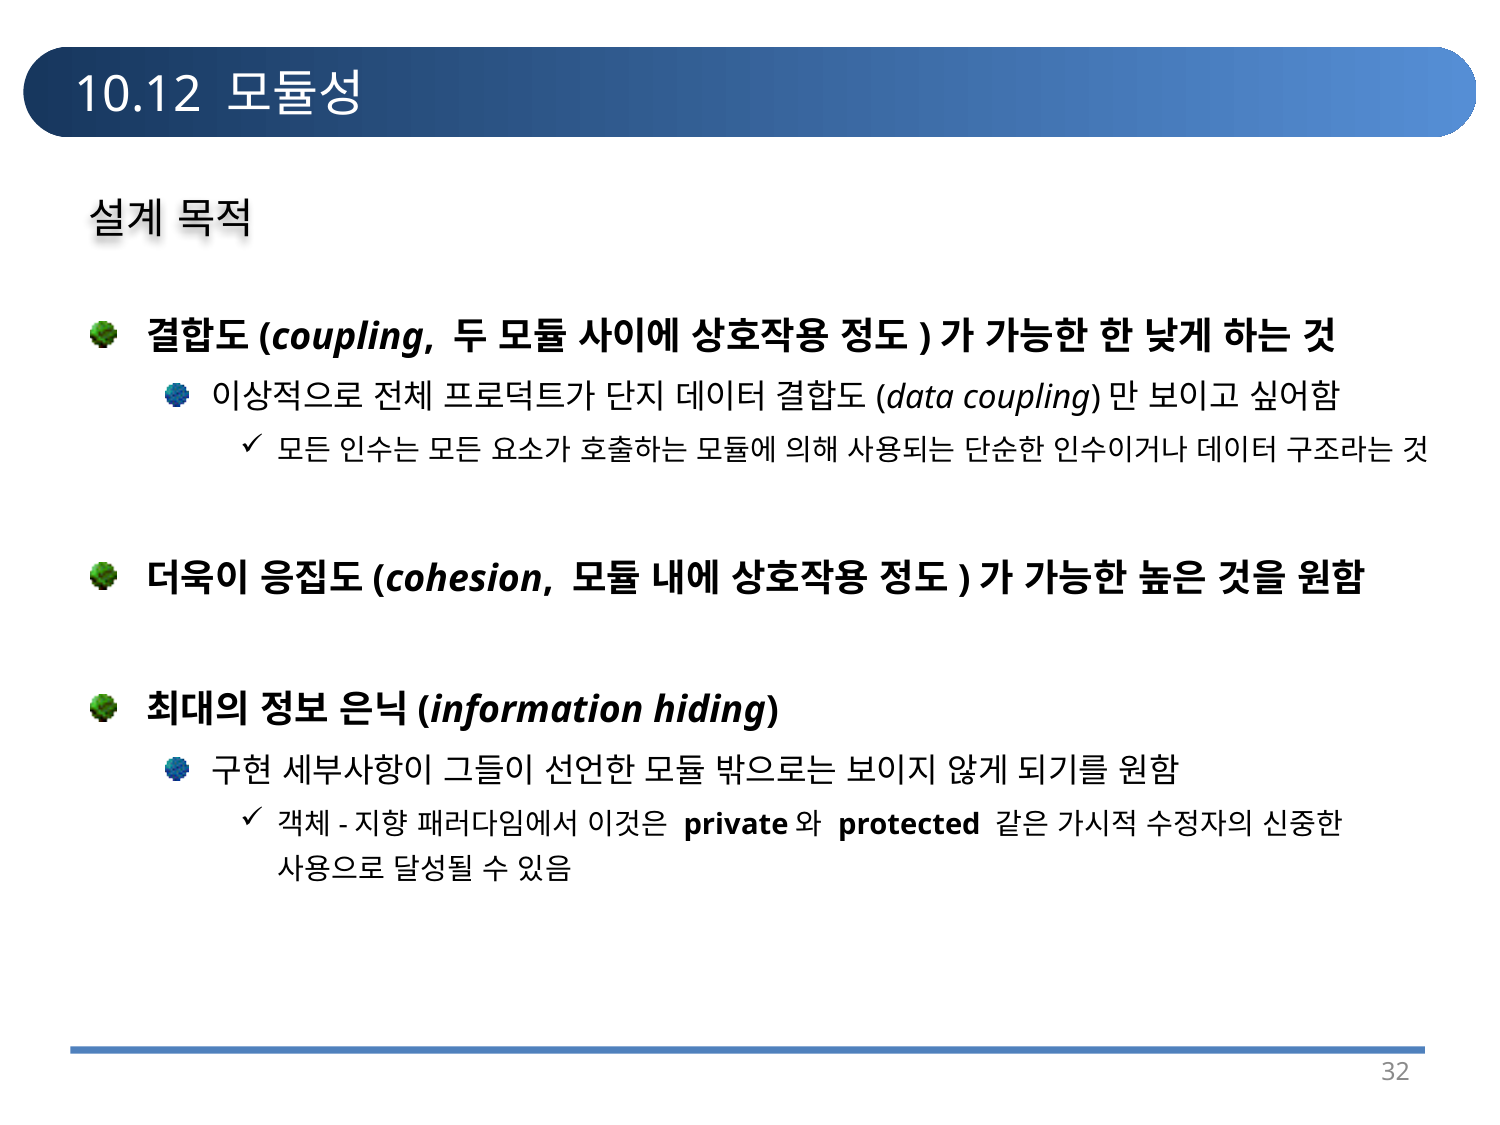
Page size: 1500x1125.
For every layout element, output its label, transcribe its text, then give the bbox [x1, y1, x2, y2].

picture [165, 757, 189, 781]
slide_number 32 [1074, 1042, 1425, 1103]
list 설계 목적 [60, 180, 282, 255]
title 10.12 모듈성 [59, 56, 1410, 126]
picture [90, 562, 117, 590]
list 결합도(coupling, 두 모듈 사이에 상호작용 정도)가 가능한 한 낮게 하는 것 이상적으로 전체 프로덕트가 단지 데이터 결합도(data coupling)만 보이고 싶어함 모든 인수는 모든 요소가 호출하는 모듈에 의해 사용되는 단순한 인수이거나 데이터 구조라는 것 더욱이 응집도(cohesion, 모듈 내에 상호작용 정도)가 가능한 높은 것을 원함 최대의 정보 은닉(information hiding) 구현 세부사항이 그들이 선언한 모듈 밖으로는 보이지 않게 되기를 원함 객체-지향 패러다임에서 이것은 private와 protected 같은 가시적 수정자의 신중한 사용으로 달성될 수 있음 [74, 290, 1471, 1006]
picture [90, 321, 117, 348]
picture [165, 383, 189, 407]
picture [90, 694, 117, 722]
